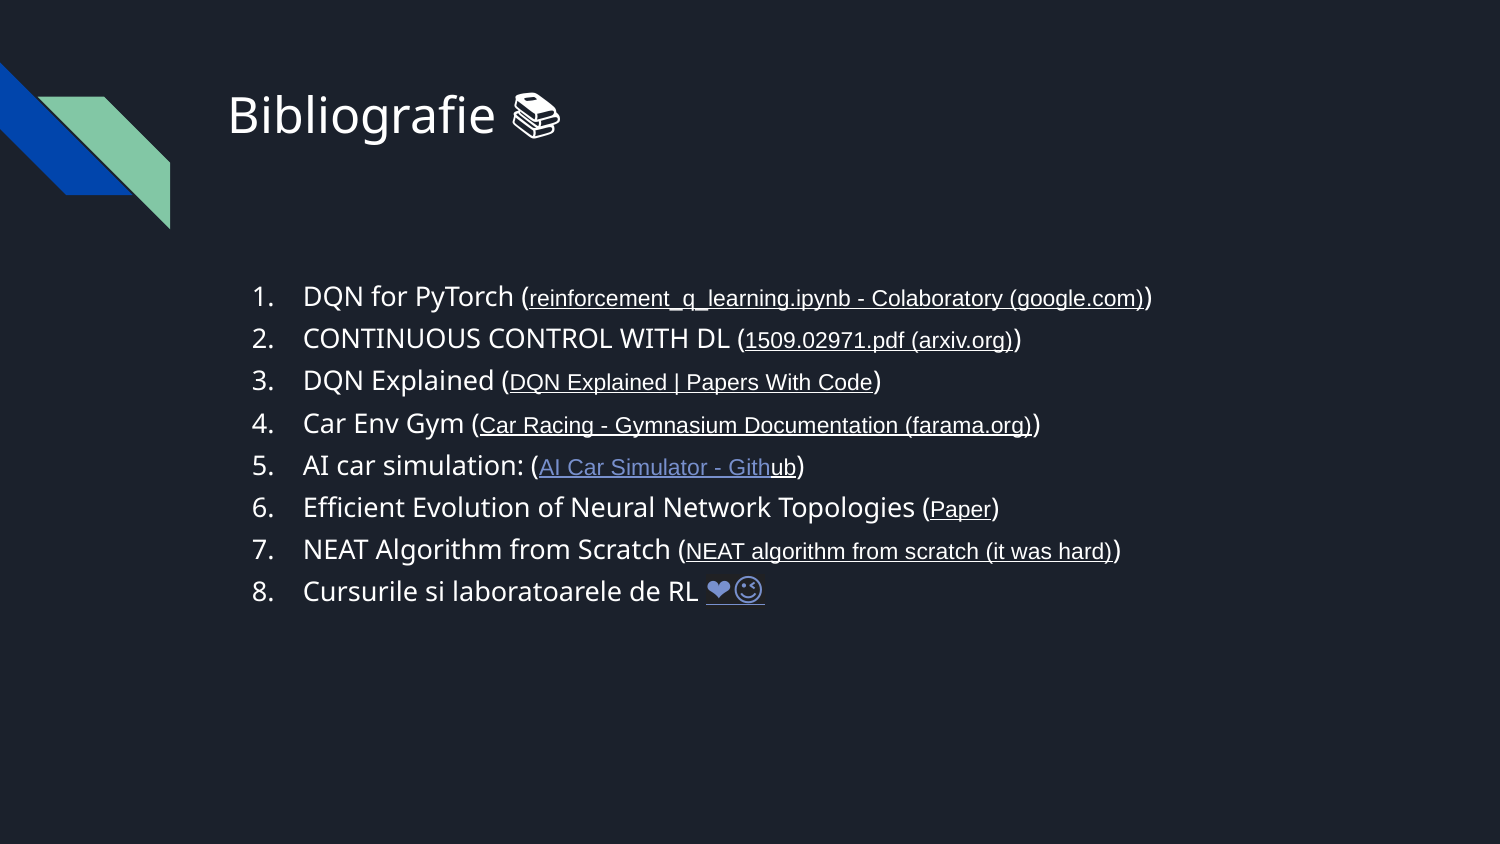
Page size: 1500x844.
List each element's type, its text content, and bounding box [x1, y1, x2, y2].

title Bibliografie 📚 [212, 64, 1368, 215]
list DQN for PyTorch (reinforcement_q_learning.ipynb - Colaboratory (google.com)) CONTINUOUS CONTROL WITH DL (1509.02971.pdf (arxiv.org)) DQN Explained (DQN Explained | Papers With Code) Car Env Gym (Car Racing - Gymnasium Documentation (farama.org)) AI car simulation: (AI Car Simulator - Github) Efficient Evolution of Neural Network Topologies (Paper) NEAT Algorithm from Scratch (NEAT algorithm from scratch (it was hard)) Cursurile si laboratoarele de RL ❤️😉 [212, 257, 1368, 735]
